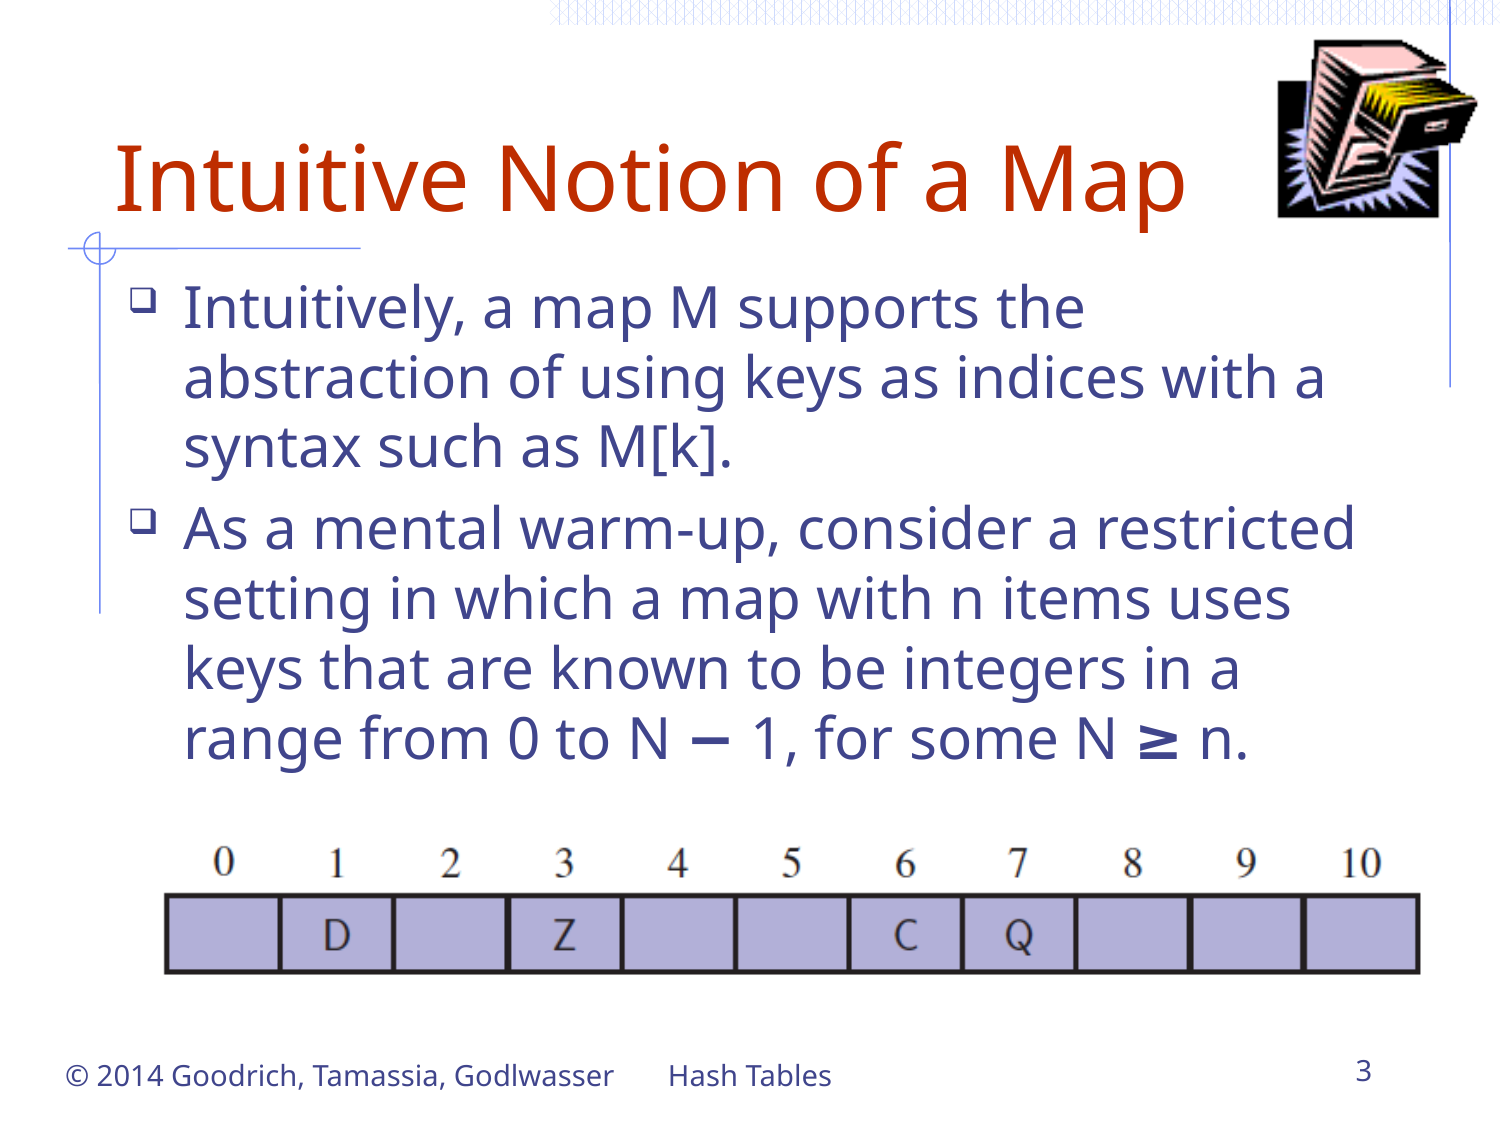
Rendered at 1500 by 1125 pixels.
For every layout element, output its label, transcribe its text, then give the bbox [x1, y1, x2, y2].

footer Hash Tables [663, 1024, 988, 1101]
title Intuitive Notion of a Map [99, 50, 1254, 238]
slide_number © 2014 Goodrich, Tamassia, Godlwasser [49, 1024, 663, 1101]
list Intuitively, a map M supports the abstraction of using keys as indices with a syntax such as M[k]. As a mental warm-up, consider a restricted setting in which a map with n items uses keys that are known to be integers in a range from 0 to N − 1, for some N ≥ n. [112, 262, 1413, 788]
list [1259, 9, 1500, 251]
slide_number 3 [1074, 1024, 1388, 1101]
picture [137, 824, 1451, 994]
